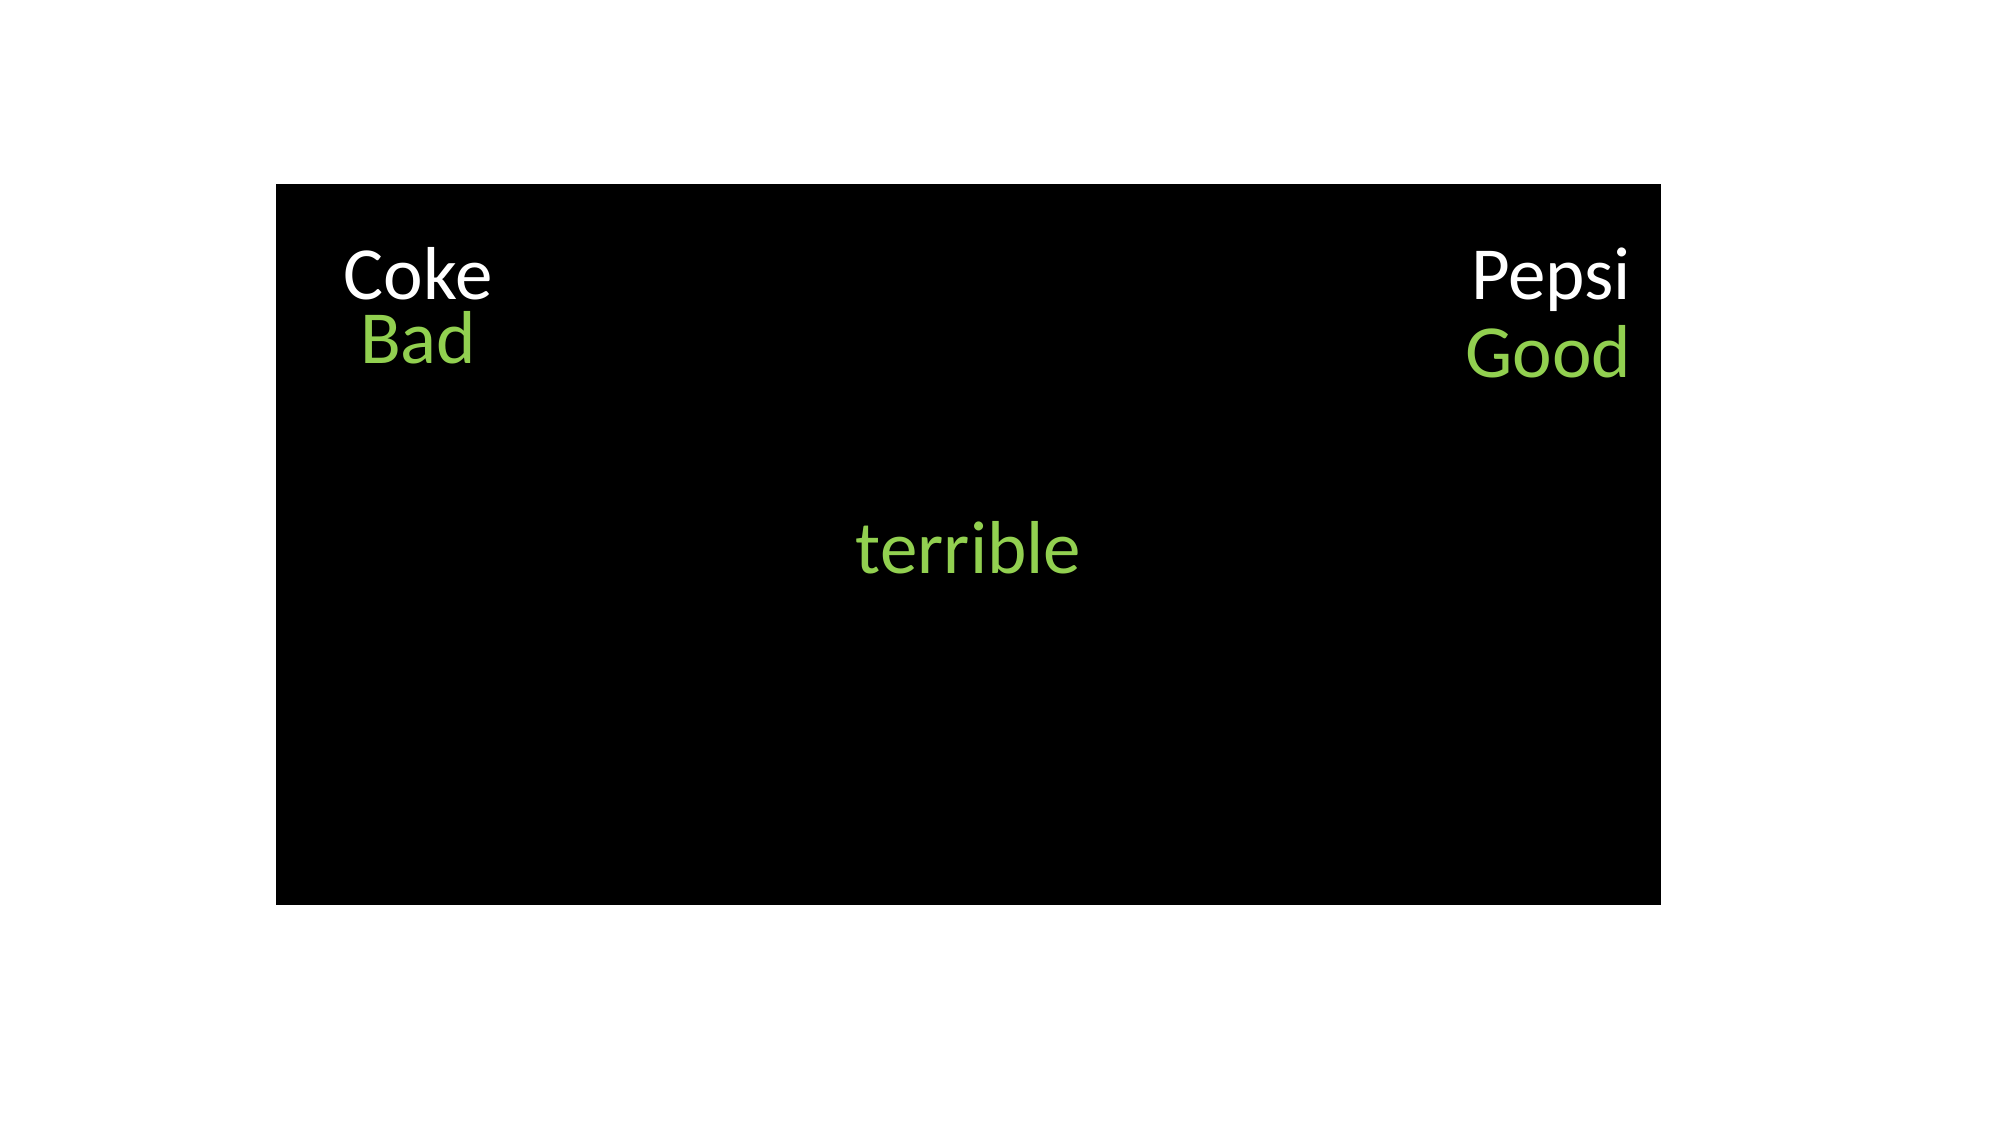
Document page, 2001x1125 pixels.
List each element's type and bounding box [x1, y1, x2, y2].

text_box [276, 184, 1661, 905]
